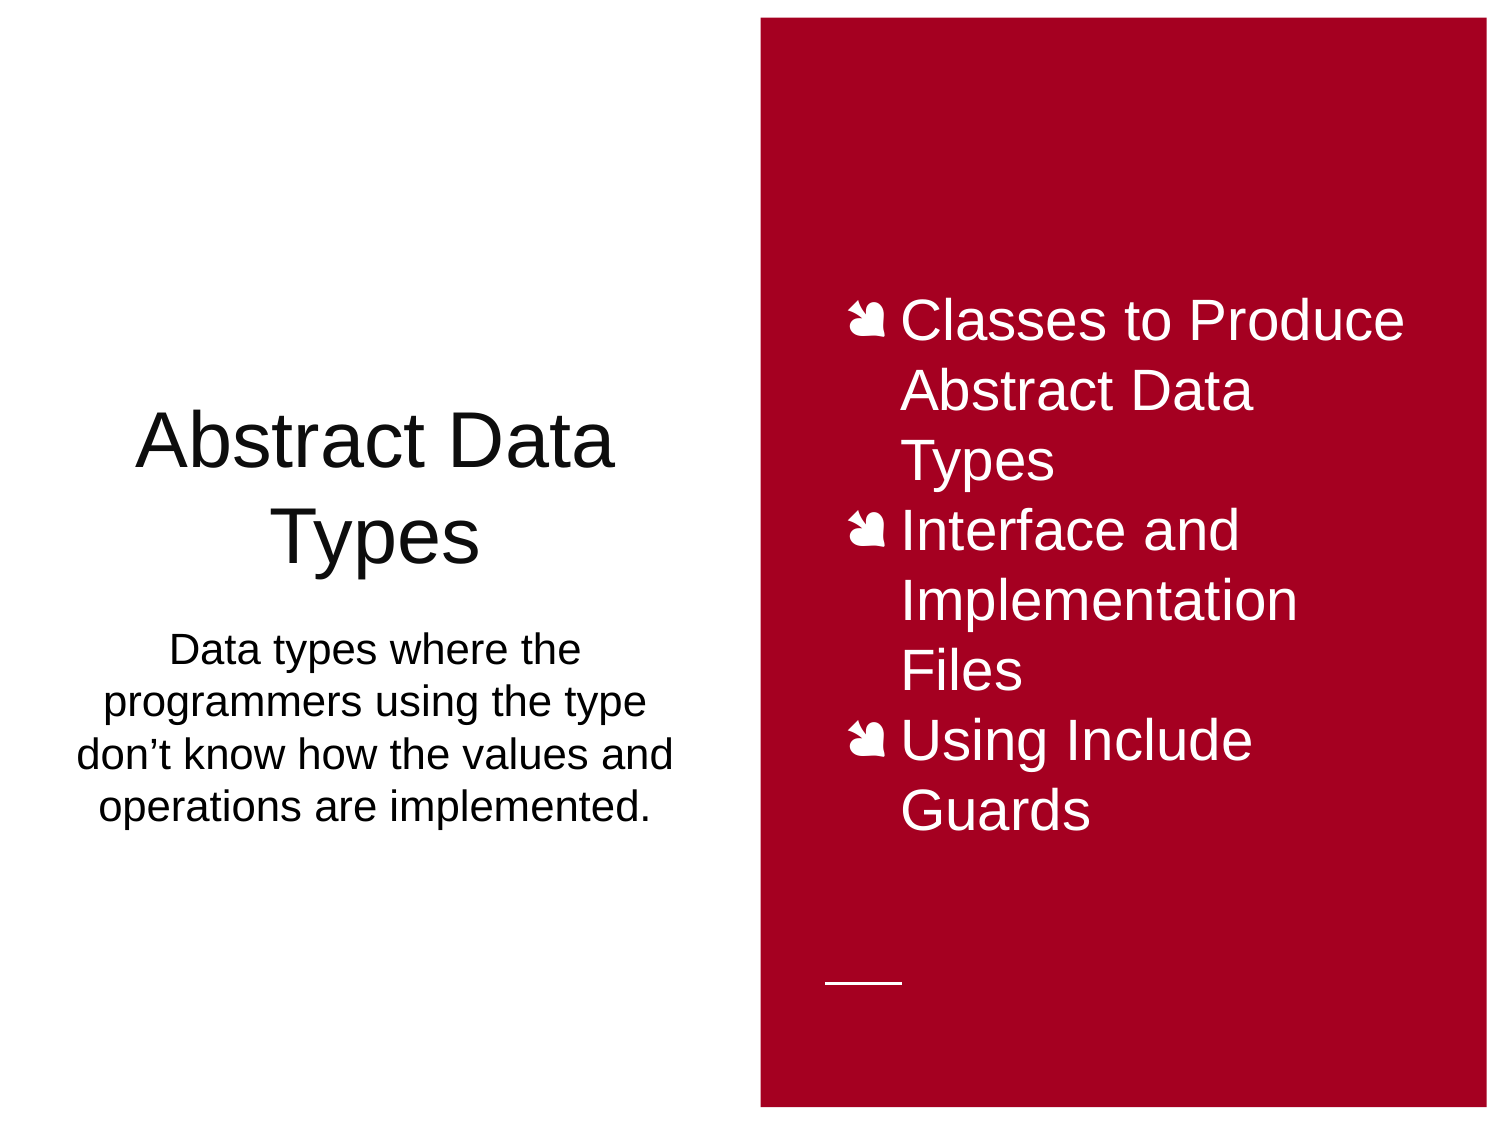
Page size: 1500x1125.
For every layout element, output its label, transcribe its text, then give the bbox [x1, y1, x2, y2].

list Classes to Produce Abstract Data Types Interface and Implementation Files Using Include Guards [810, 158, 1440, 967]
subtitle Data types where the programmers using the type don’t know how the values and operations are implemented. [43, 605, 708, 901]
title Abstract Data Types [43, 258, 708, 595]
